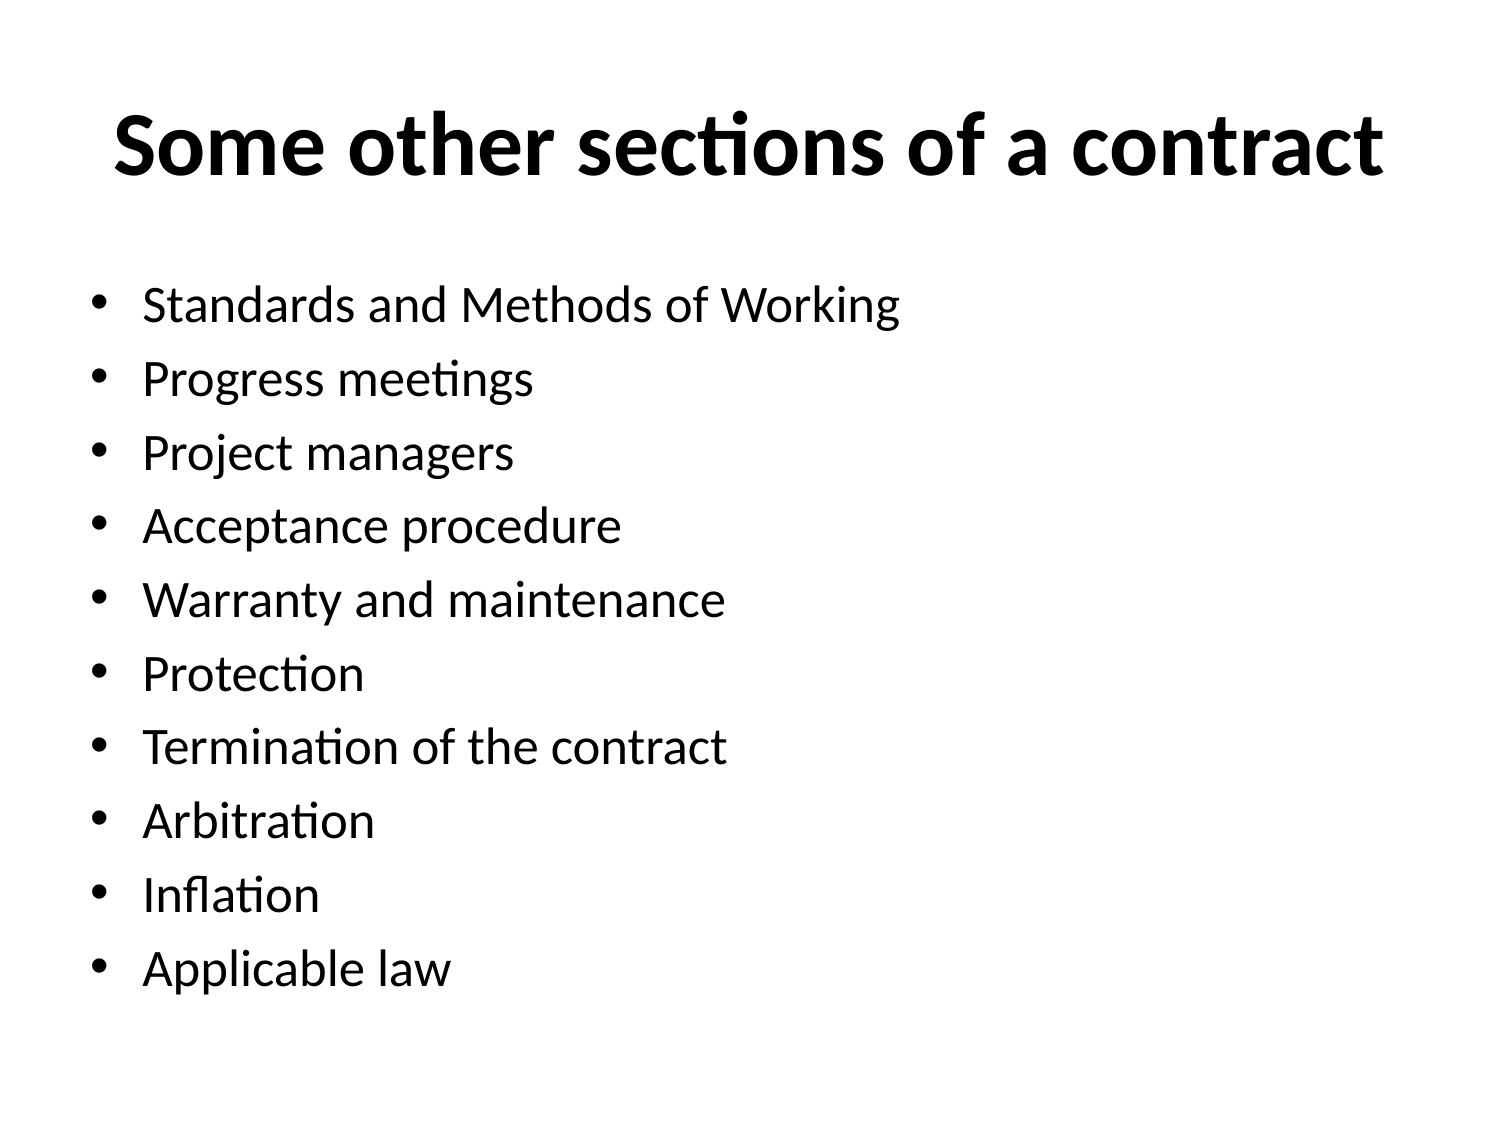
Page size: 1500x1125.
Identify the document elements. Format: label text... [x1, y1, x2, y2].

title Some other sections of a contract [75, 45, 1425, 233]
list Standards and Methods of Working Progress meetings Project managers Acceptance procedure Warranty and maintenance Protection Termination of the contract Arbitration Inflation Applicable law [75, 262, 1425, 1005]
